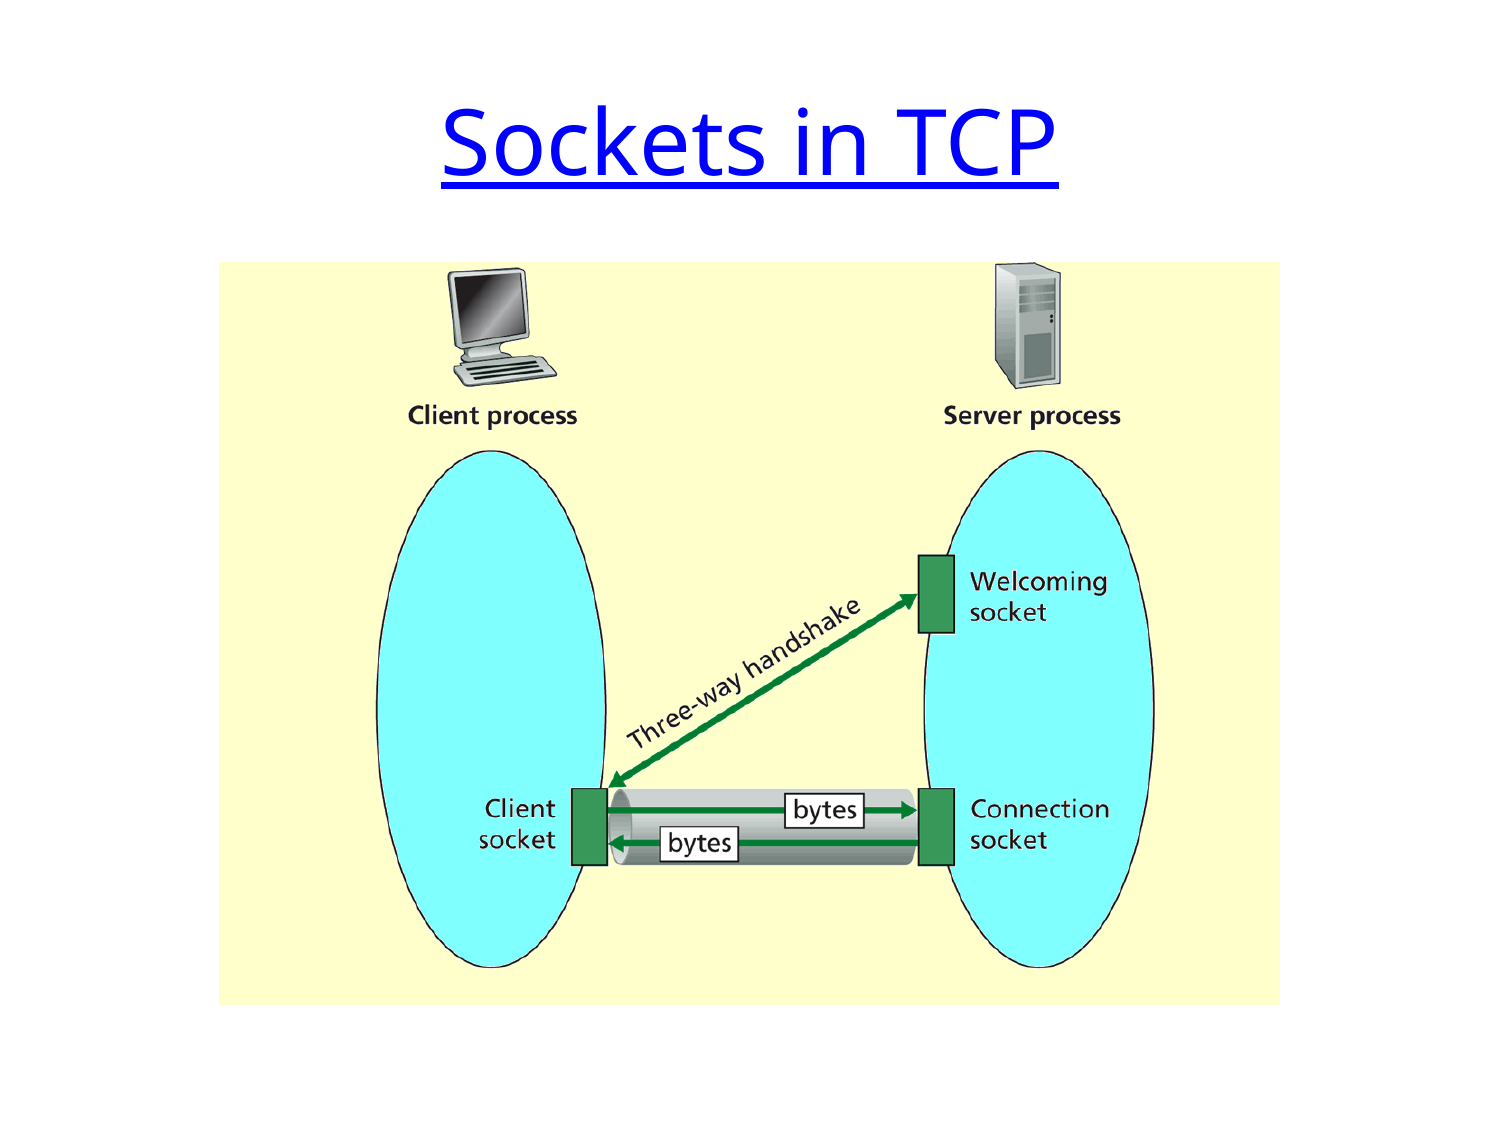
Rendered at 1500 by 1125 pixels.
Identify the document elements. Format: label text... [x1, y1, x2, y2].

title Sockets in TCP [75, 45, 1425, 233]
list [219, 262, 1281, 1006]
